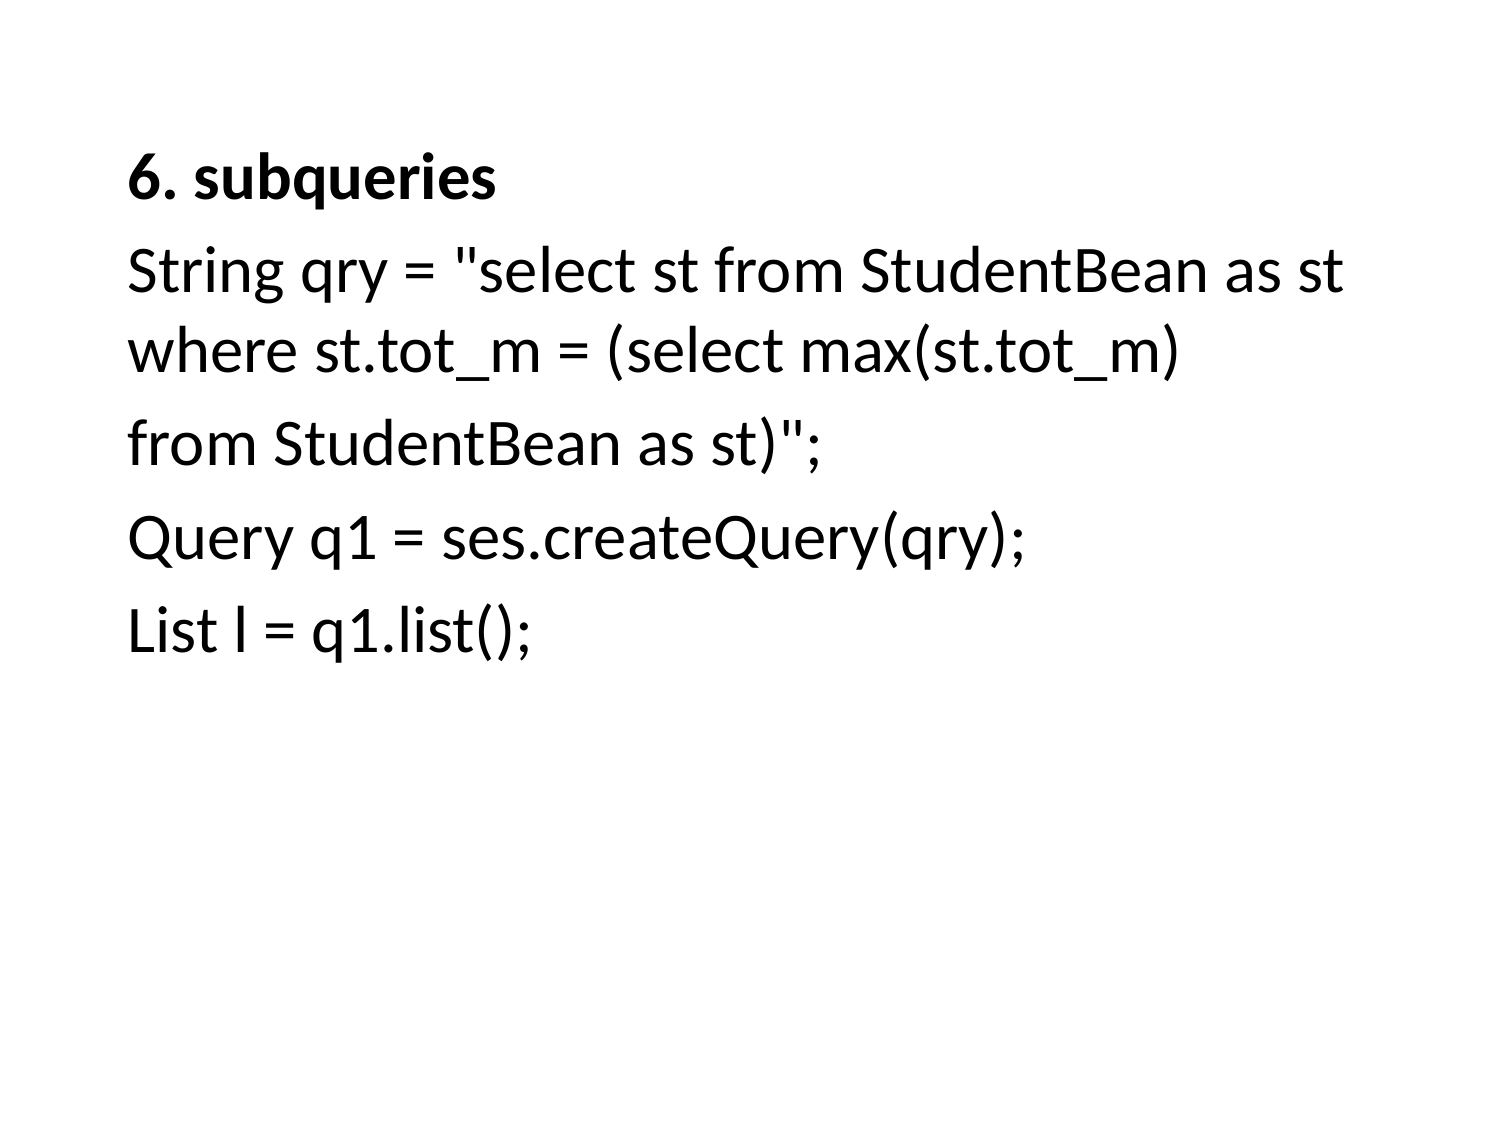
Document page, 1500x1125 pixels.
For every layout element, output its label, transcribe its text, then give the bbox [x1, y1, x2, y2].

list 6. subqueries String qry = "select st from StudentBean as st where st.tot_m = (select max(st.tot_m) from StudentBean as st)"; Query q1 = ses.createQuery(qry); List l = q1.list(); [112, 125, 1463, 868]
